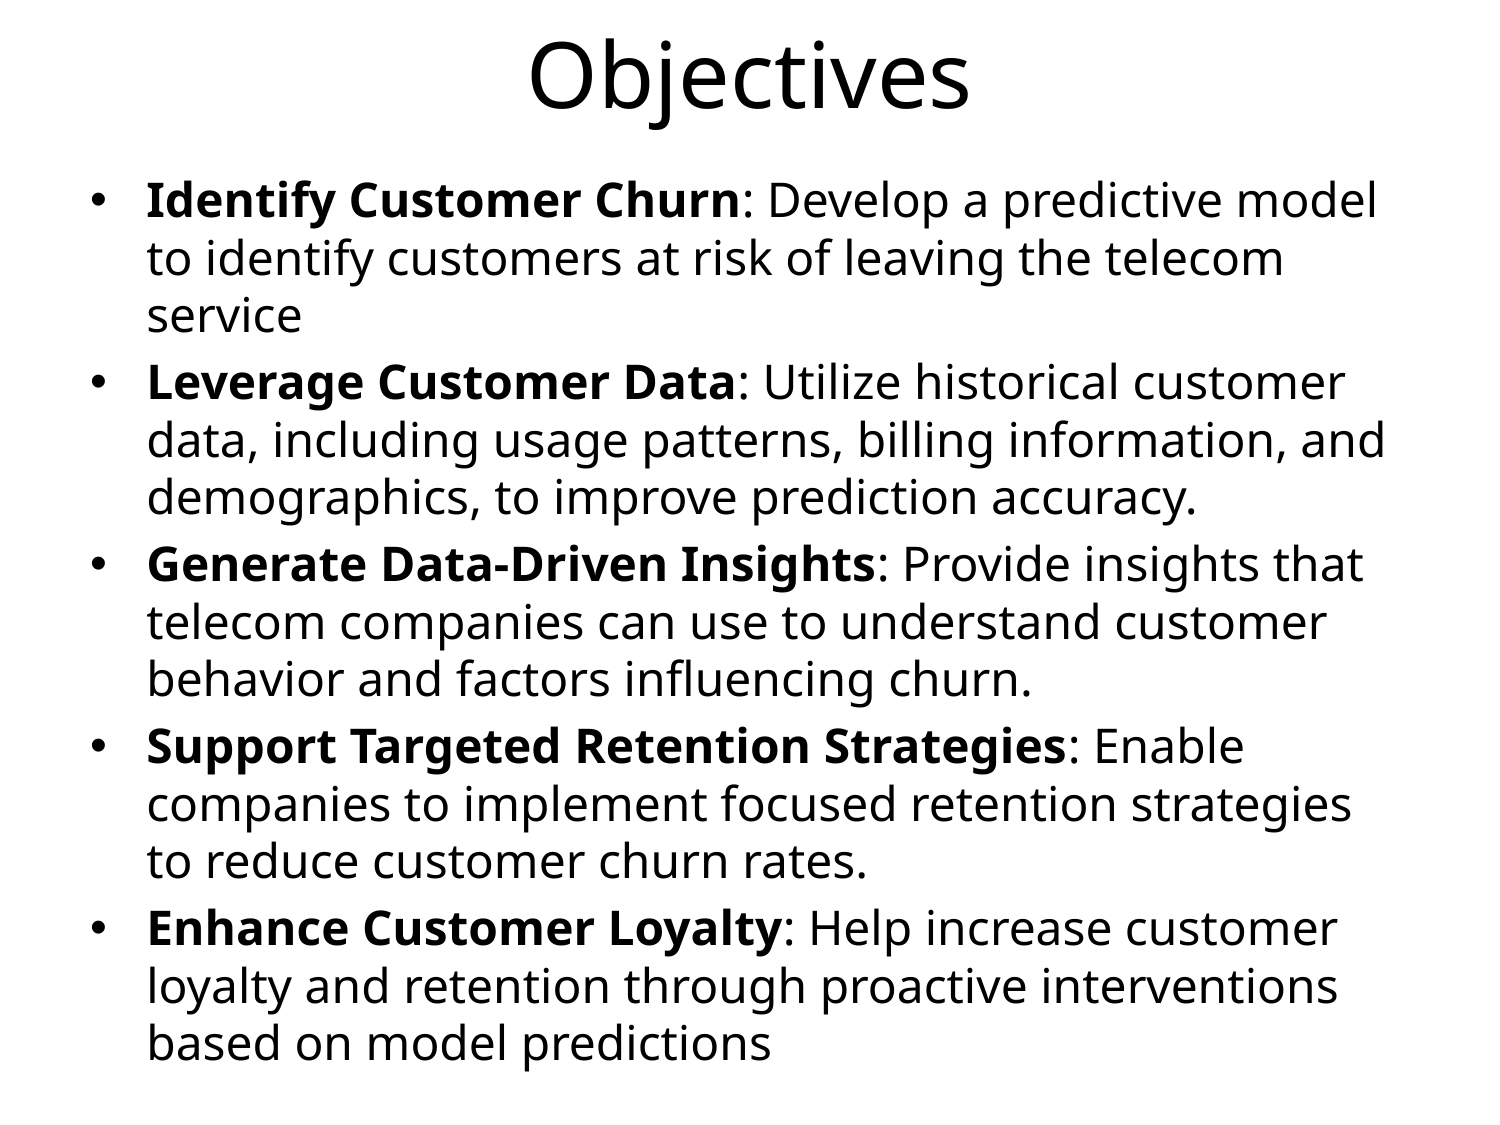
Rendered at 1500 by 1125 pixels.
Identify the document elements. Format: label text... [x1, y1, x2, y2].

title Objectives [75, 0, 1425, 162]
list Identify Customer Churn: Develop a predictive model to identify customers at risk of leaving the telecom service Leverage Customer Data: Utilize historical customer data, including usage patterns, billing information, and demographics, to improve prediction accuracy. Generate Data-Driven Insights: Provide insights that telecom companies can use to understand customer behavior and factors influencing churn. Support Targeted Retention Strategies: Enable companies to implement focused retention strategies to reduce customer churn rates. Enhance Customer Loyalty: Help increase customer loyalty and retention through proactive interventions based on model predictions [75, 162, 1425, 905]
